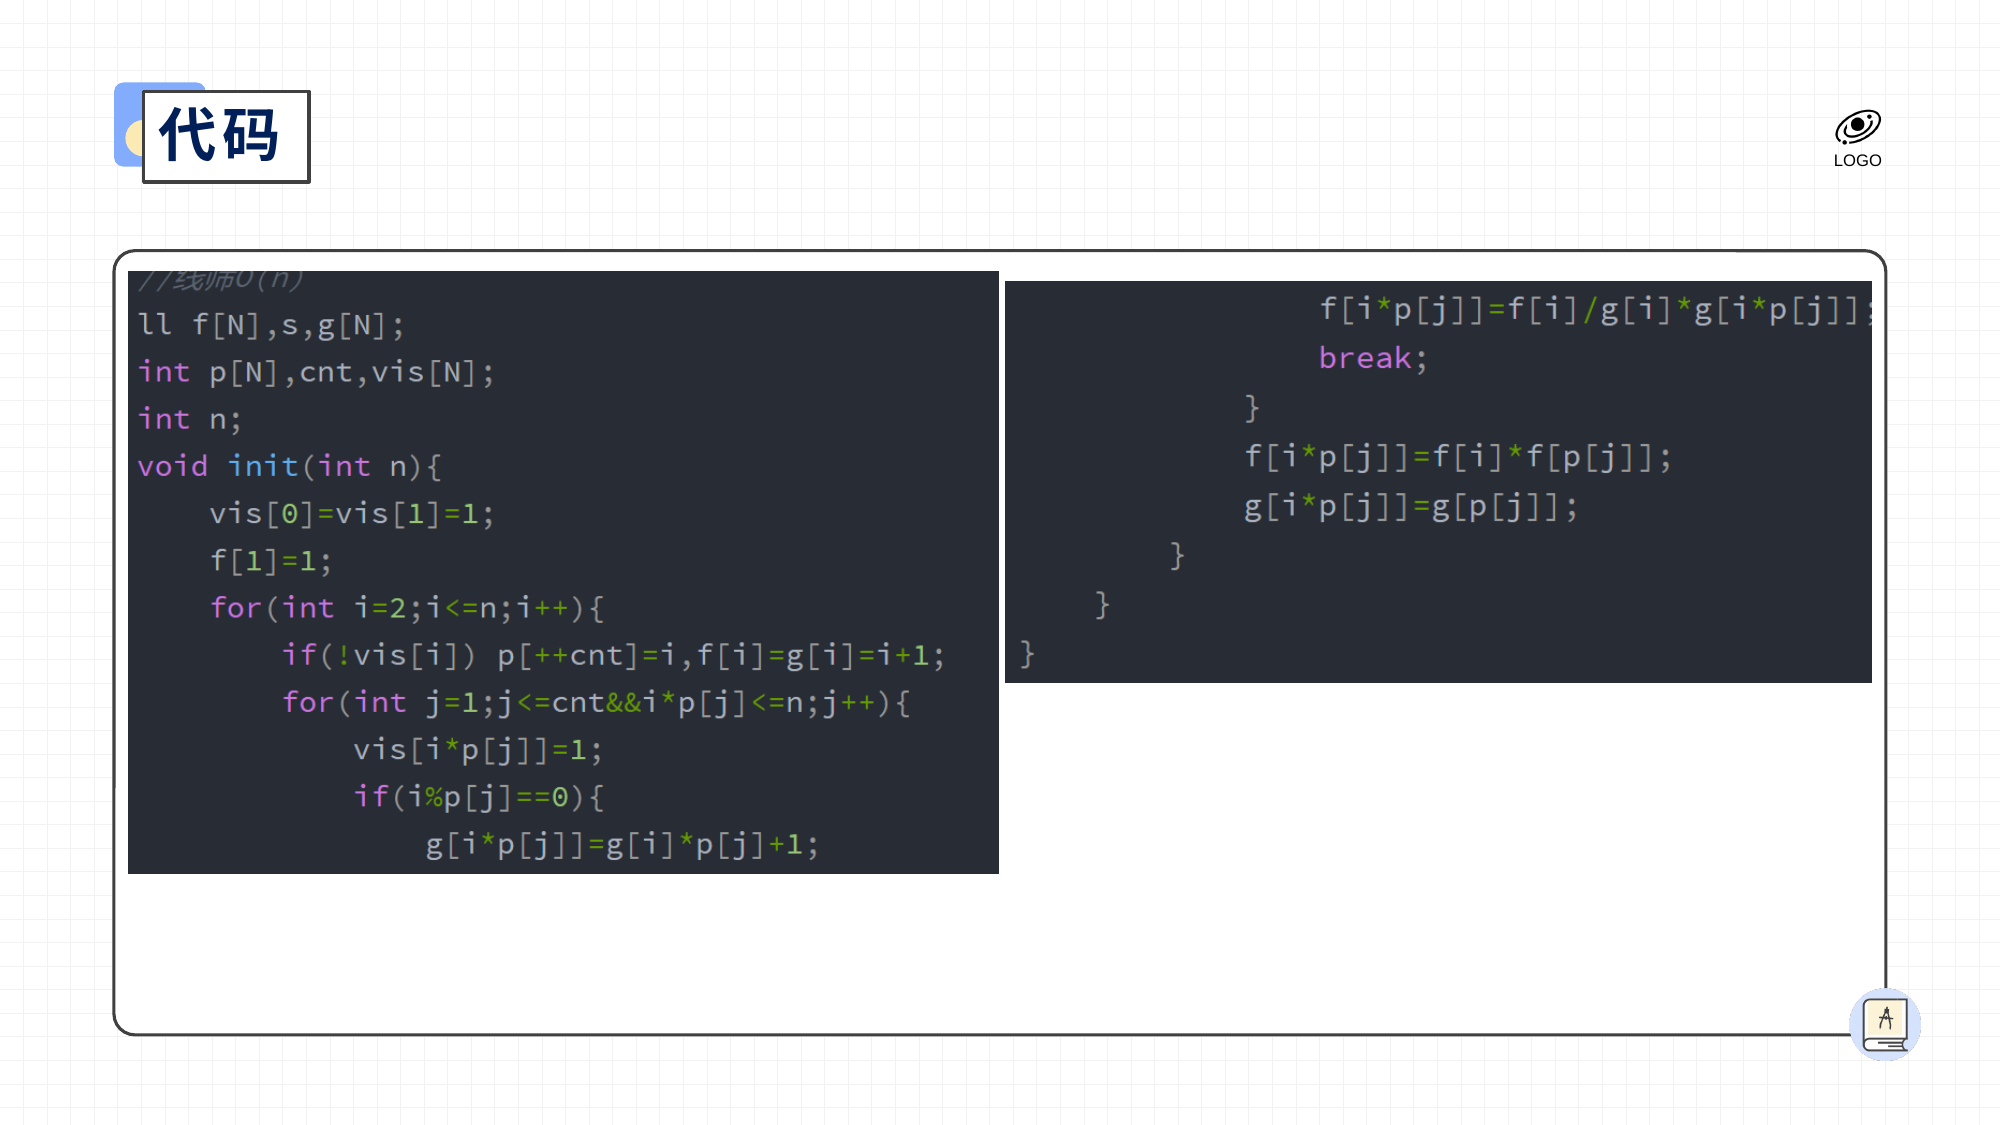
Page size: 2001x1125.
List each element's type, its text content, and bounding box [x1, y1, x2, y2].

picture [1005, 281, 1872, 683]
picture [1831, 100, 1885, 154]
picture [1849, 988, 1921, 1061]
list 代码 [142, 90, 311, 184]
picture [128, 271, 999, 874]
